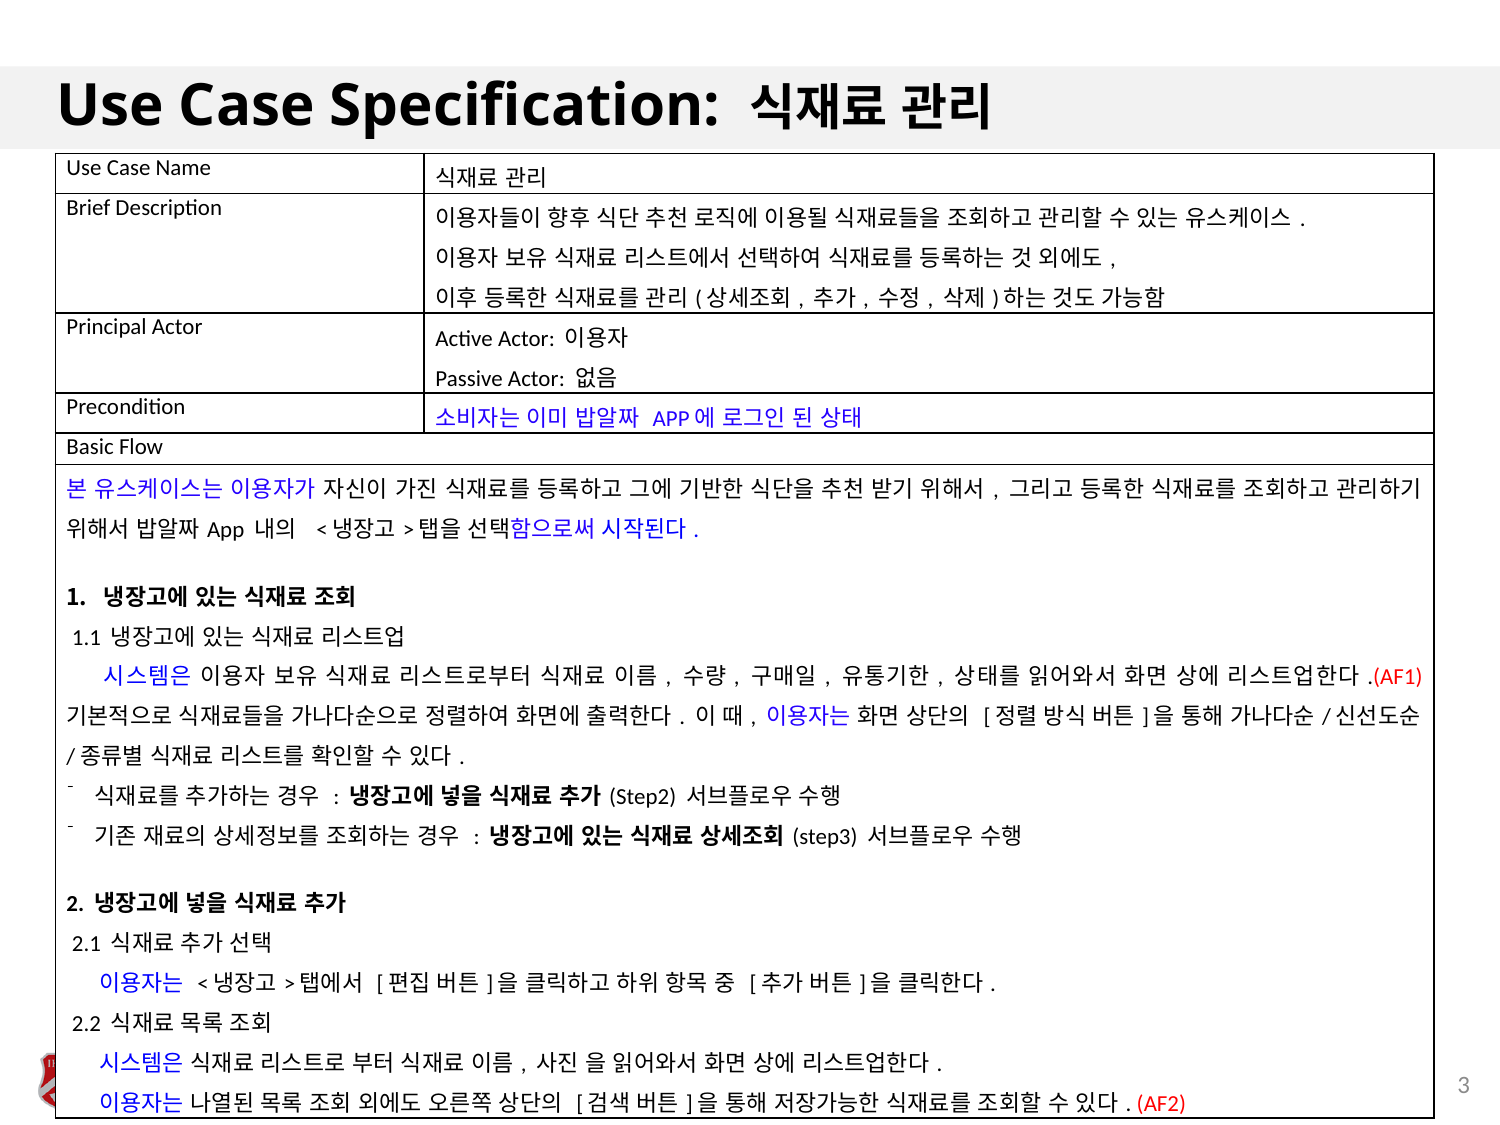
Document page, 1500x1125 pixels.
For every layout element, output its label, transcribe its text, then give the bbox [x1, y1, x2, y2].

table_header 식재료 관리 [425, 154, 1433, 193]
table_cell 소비자는 이미 밥알짜 APP에 로그인 된 상태 [425, 394, 1433, 432]
table_cell 본 유스케이스는 이용자가 자신이 가진 식재료를 등록하고 그에 기반한 식단을 추천 받기 위해서, 그리고 등록한 식재료를 조회하고 관리하기 위해서 밥알짜App 내의 <냉장고>탭을 선택함으로써 시작된다. 냉장고에 있는 식재료 조회 1.1 냉장고에 있는 식재료 리스트업 시스템은 이용자 보유 식재료 리스트로부터 식재료 이름, 수량, 구매일, 유통기한, 상태를 읽어와서 화면 상에 리스트업한다.(AF1) 기본적으로 식재료들을 가나다순으로 정렬하여 화면에 출력한다. 이 때, 이용자는 화면 상단의 [정렬 방식 버튼]을 통해 가나다순/신선도순/종류별 식재료 리스트를 확인할 수 있다. 식재료를 추가하는 경우 : 냉장고에 넣을 식재료 추가(Step2) 서브플로우 수행 기존 재료의 상세정보를 조회하는 경우 : 냉장고에 있는 식재료 상세조회(step3) 서브플로우 수행 2. 냉장고에 넣을 식재료 추가 2.1 식재료 추가 선택 이용자는 <냉장고>탭에서 [편집 버튼]을 클릭하고 하위 항목 중 [추가 버튼]을 클릭한다. 2.2 식재료 목록 조회 시스템은 식재료 리스트로 부터 식재료 이름, 사진 을 읽어와서 화면 상에 리스트업한다. 이용자는 나열된 목록 조회 외에도 오른쪽 상단의 [검색 버튼]을 통해 저장가능한 식재료를 조회할 수 있다. (AF2) [56, 465, 1433, 1117]
picture [0, 1031, 294, 1125]
table_cell Precondition [56, 394, 423, 432]
table_cell Brief Description [56, 194, 423, 312]
title Use Case Specification: 식재료 관리 [41, 64, 1459, 149]
table_cell Active Actor: 이용자 Passive Actor: 없음 [425, 314, 1433, 392]
table_cell Basic Flow [56, 434, 1433, 464]
table_header Use Case Name [56, 154, 423, 193]
table_cell Principal Actor [56, 314, 423, 392]
table_cell 이용자들이 향후 식단 추천 로직에 이용될 식재료들을 조회하고 관리할 수 있는 유스케이스. 이용자 보유 식재료 리스트에서 선택하여 식재료를 등록하는 것 외에도, 이후 등록한 식재료를 관리(상세조회, 추가, 수정, 삭제)하는 것도 가능함 [425, 194, 1433, 312]
slide_number 3 [1435, 1053, 1485, 1114]
